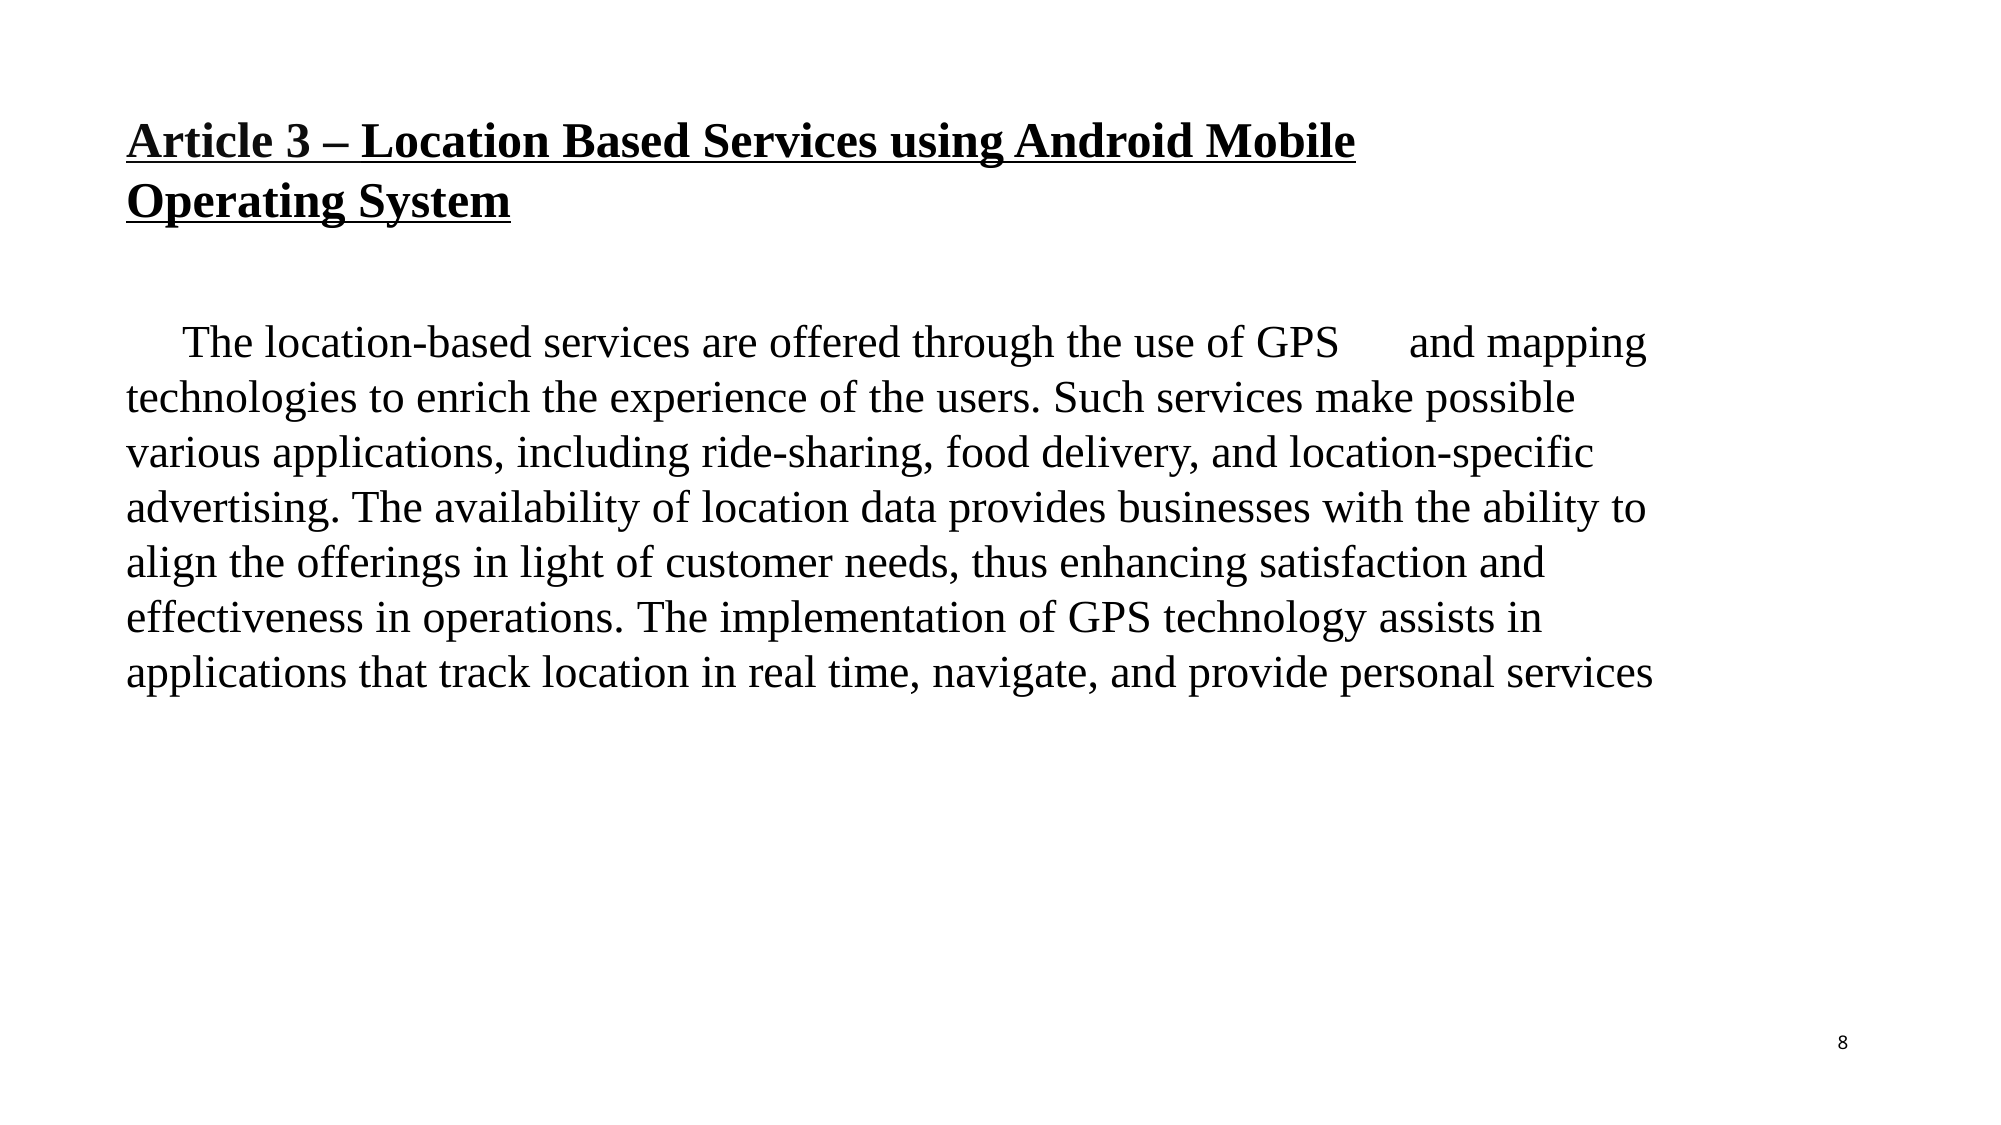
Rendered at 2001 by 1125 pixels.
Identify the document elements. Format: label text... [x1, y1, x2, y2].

title Article 3 – Location Based Services using Android Mobile Operating System [111, 99, 1522, 299]
slide_number 8 [1751, 1013, 1864, 1074]
list The location-based services are offered through the use of GPS and mapping technologies to enrich the experience of the users. Such services make possible various applications, including ride-sharing, food delivery, and location-specific advertising. The availability of location data provides businesses with the ability to align the offerings in light of customer needs, thus enhancing satisfaction and effectiveness in operations. The implementation of GPS technology assists in applications that track location in real time, navigate, and provide personal services [111, 299, 1702, 937]
